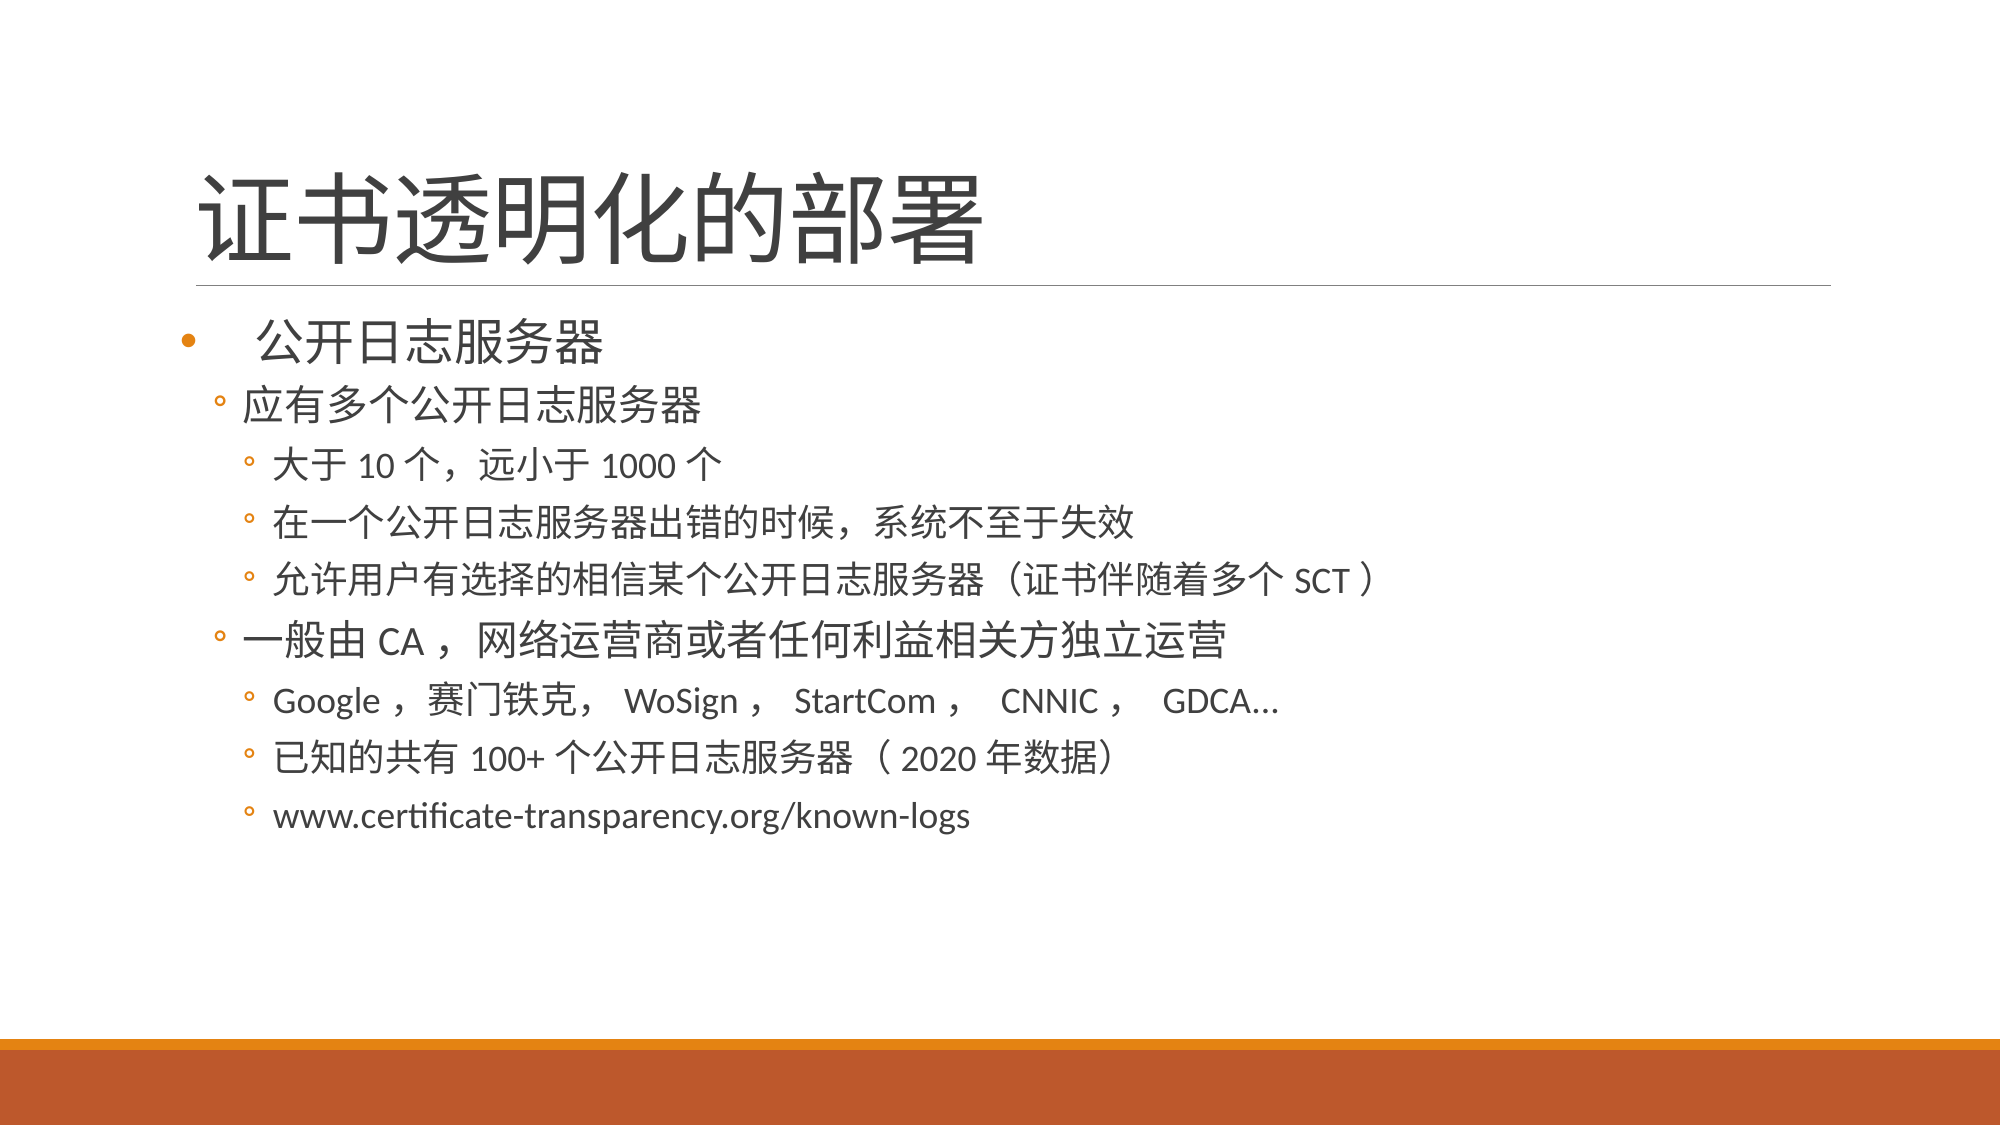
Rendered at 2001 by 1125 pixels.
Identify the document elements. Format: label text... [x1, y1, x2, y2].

title 证书透明化的部署 [179, 46, 1831, 286]
list 公开日志服务器 应有多个公开日志服务器 大于10个，远小于1000个 在一个公开日志服务器出错的时候，系统不至于失效 允许用户有选择的相信某个公开日志服务器（证书伴随着多个SCT） 一般由CA，网络运营商或者任何利益相关方独立运营 Google，赛门铁克，WoSign，StartCom， CNNIC， GDCA... 已知的共有100+个公开日志服务器（2020年数据） www.certificate-transparency.org/known-logs [179, 302, 1831, 963]
